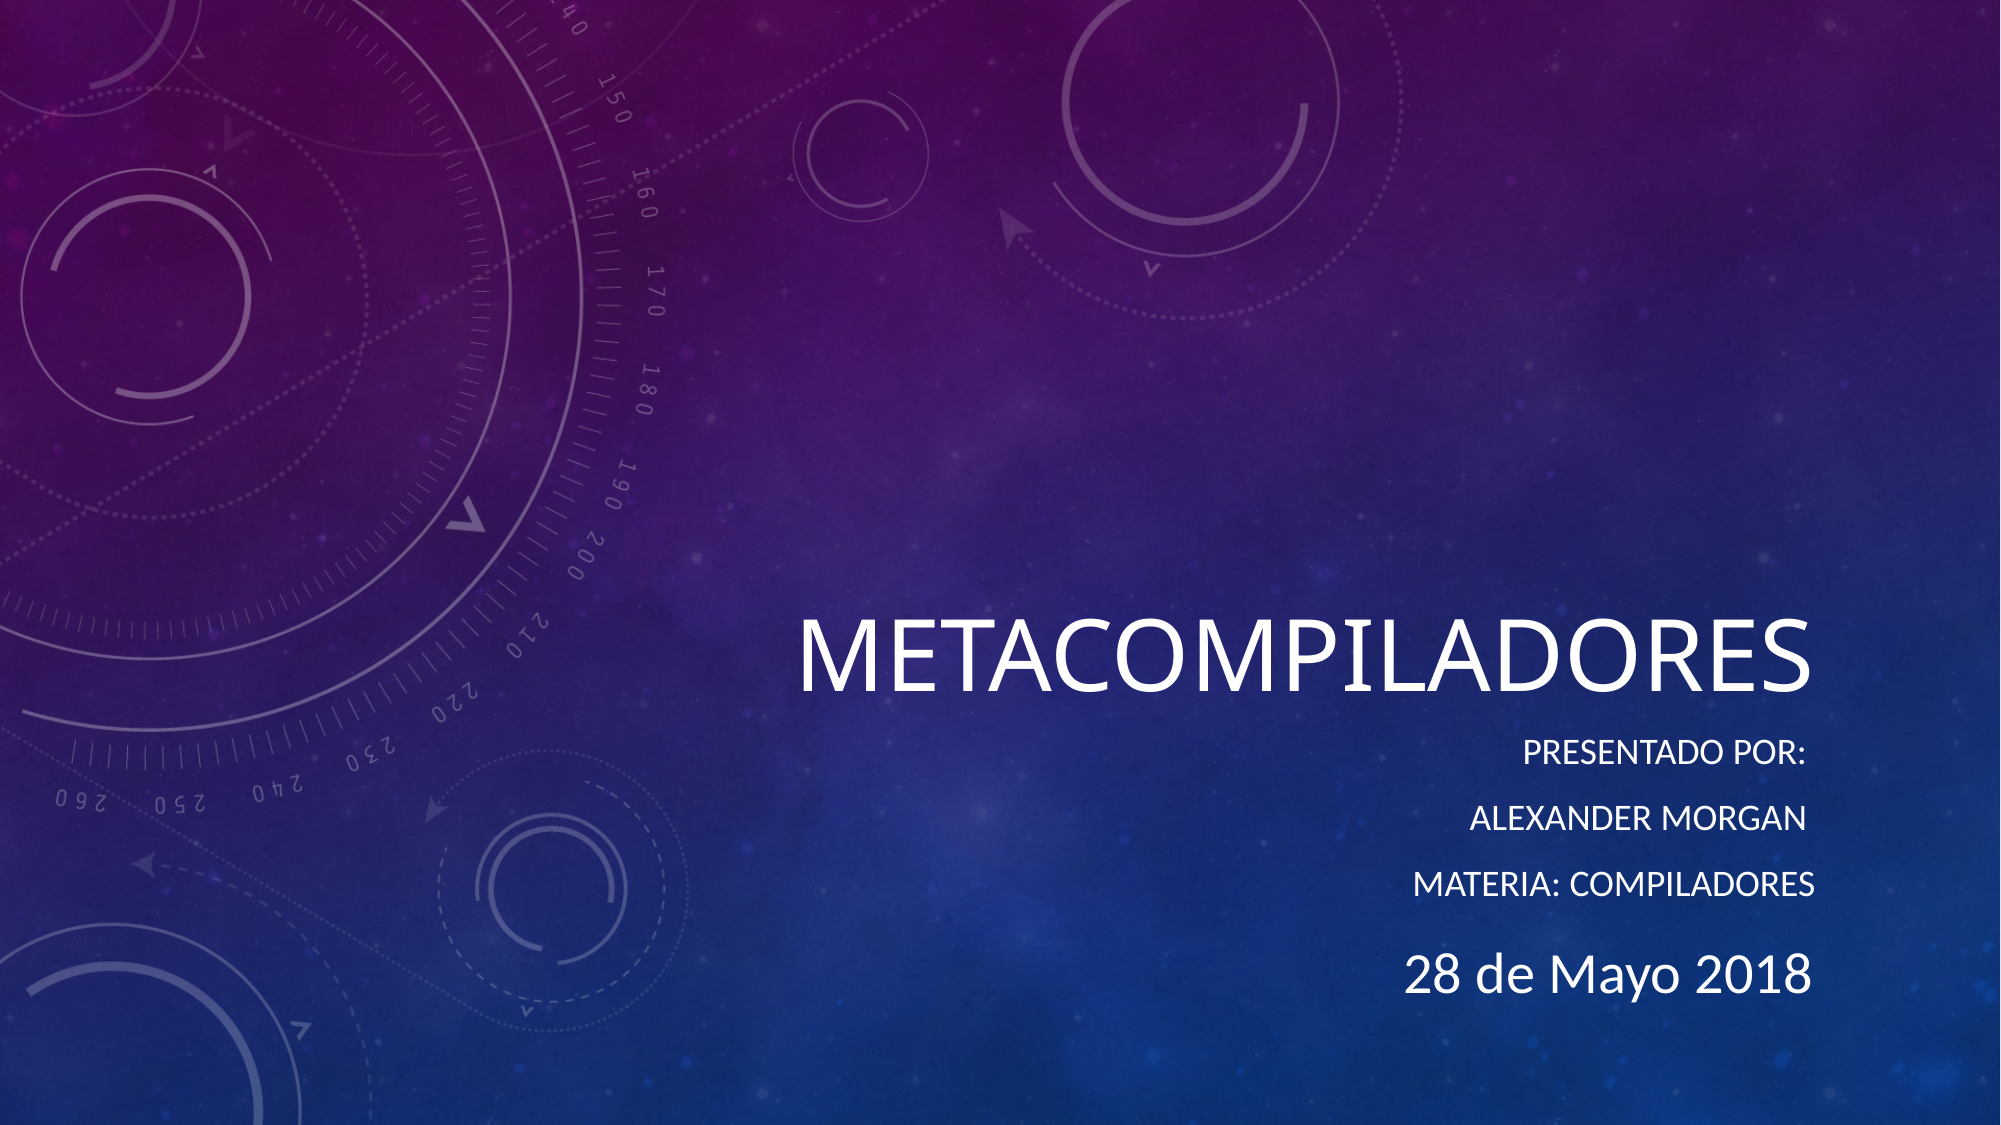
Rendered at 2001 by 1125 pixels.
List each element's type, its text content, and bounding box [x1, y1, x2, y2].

title Metacompiladores [650, 322, 1831, 719]
text_box 28 de Mayo 2018 [1388, 928, 1828, 1125]
picture [0, 0, 2001, 1125]
subtitle Presentado por: Alexander Morgan Materia: Compiladores [650, 719, 1831, 950]
